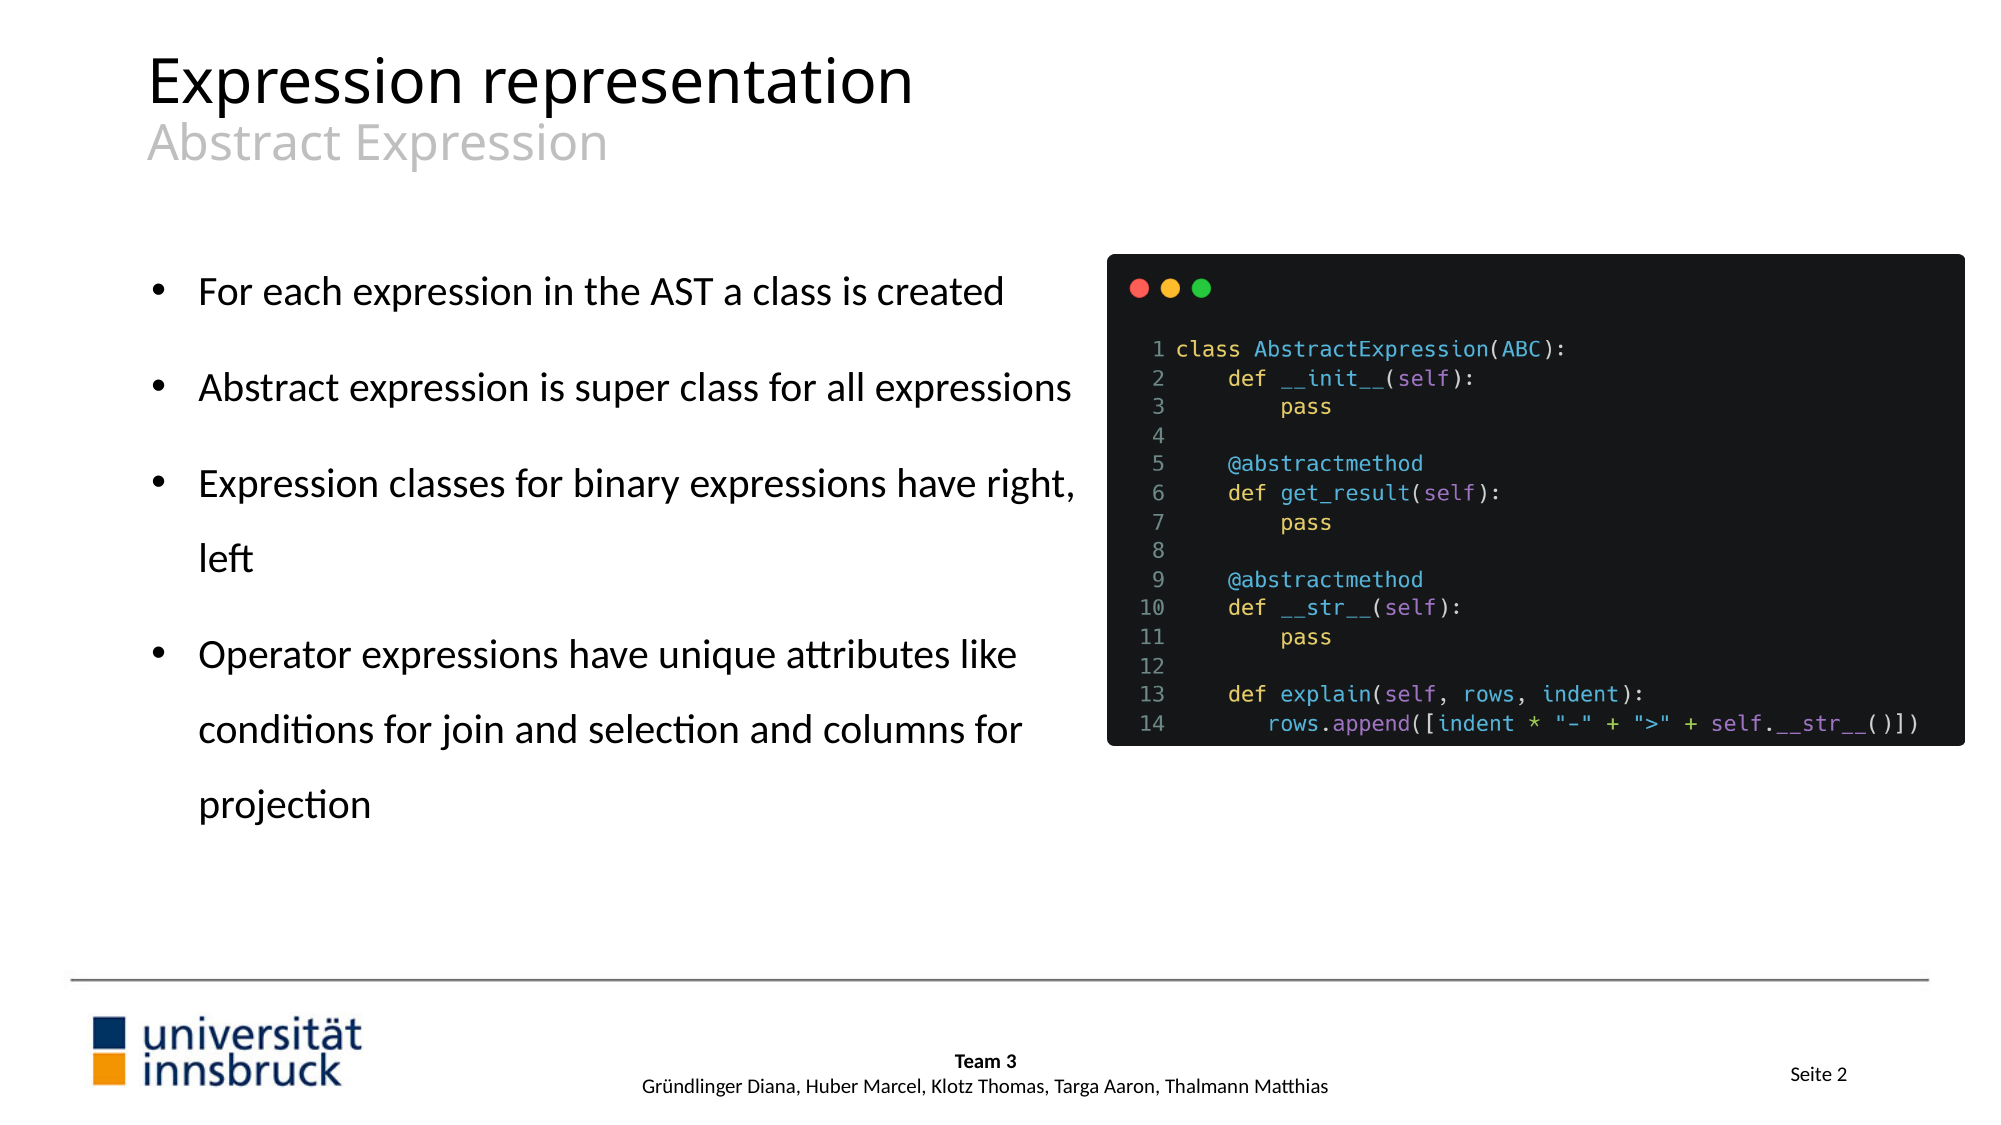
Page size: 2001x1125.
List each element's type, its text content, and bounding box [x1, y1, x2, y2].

footer Team 3 Gründlinger Diana, Huber Marcel, Klotz Thomas, Targa Aaron, Thalmann Matthias [610, 1042, 1362, 1103]
text_box Expression representation Abstract Expression [132, 42, 1858, 123]
picture [0, 0, 2000, 1125]
slide_number Seite 2 [1412, 1042, 1863, 1103]
list For each expression in the AST a class is created Abstract expression is super class for all expressions Expression classes for binary expressions have right, left Operator expressions have unique attributes like conditions for join and selection and columns for projection [136, 231, 1154, 941]
